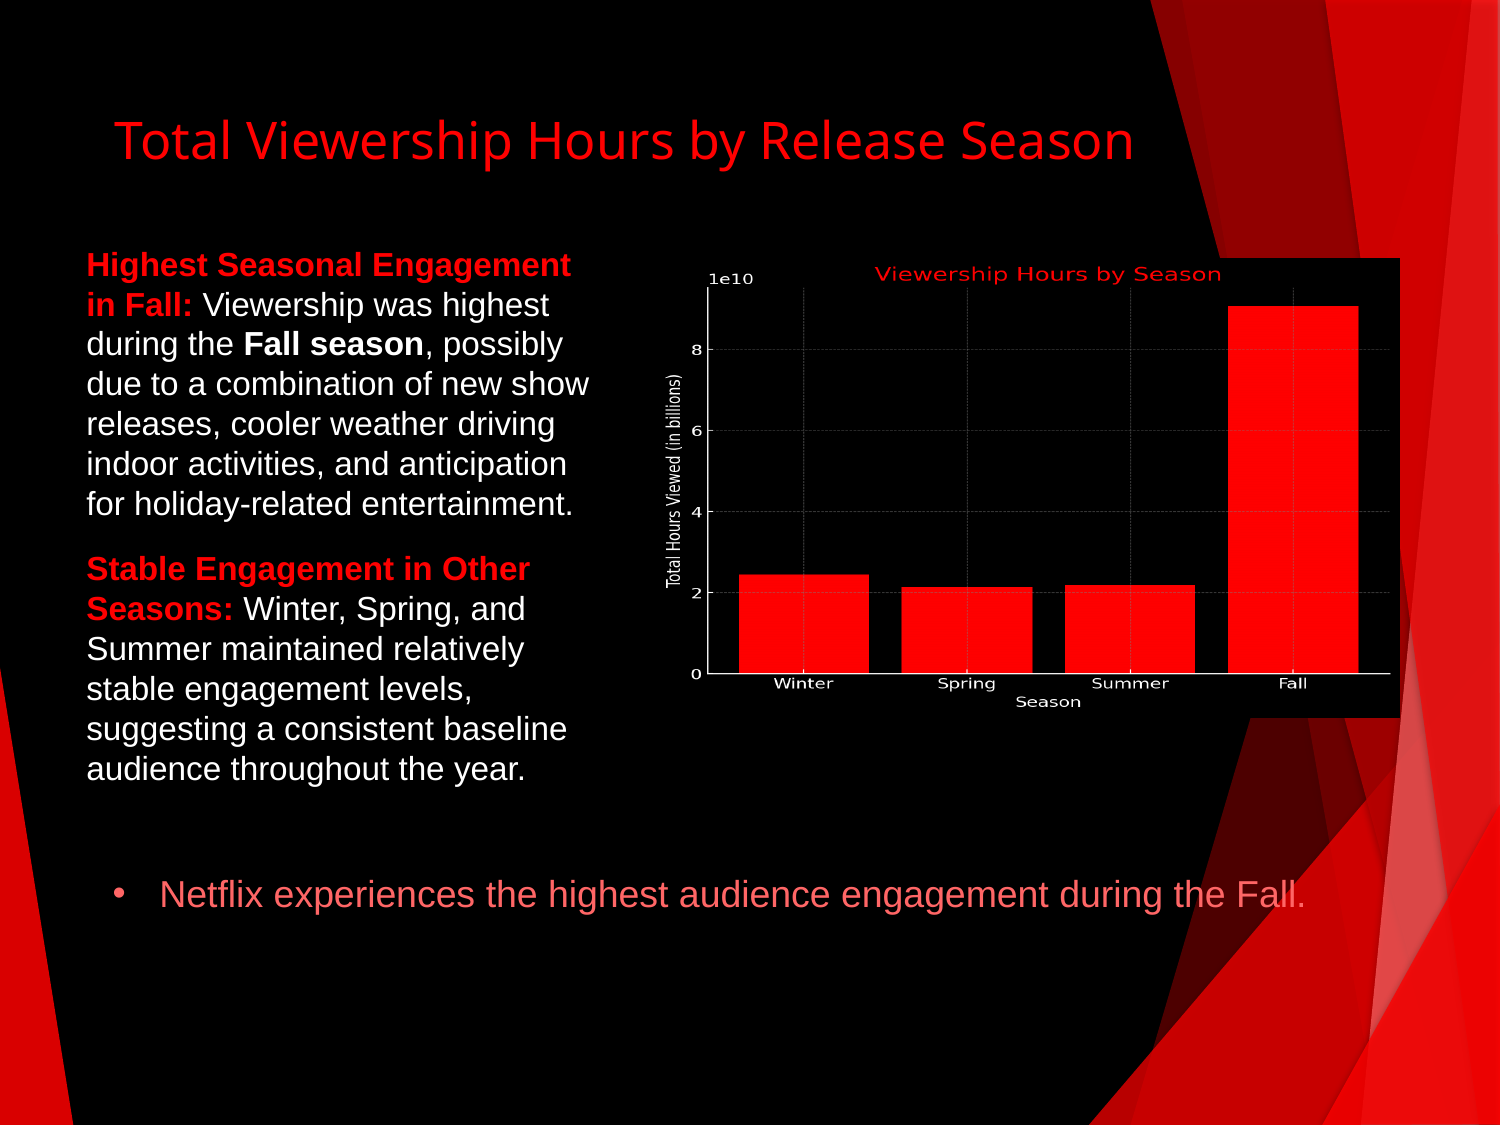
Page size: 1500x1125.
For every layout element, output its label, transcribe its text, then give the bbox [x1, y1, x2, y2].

text_box Highest Seasonal Engagement in Fall: Viewership was highest during the Fall season, possibly due to a combination of new show releases, cooler weather driving indoor activities, and anticipation for holiday-related entertainment. Stable Engagement in Other Seasons: Winter, Spring, and Summer maintained relatively stable engagement levels, suggesting a consistent baseline audience throughout the year. [71, 235, 619, 795]
title Total Viewership Hours by Release Season [99, 99, 1400, 215]
text_box Netflix experiences the highest audience engagement during the Fall. [97, 862, 1398, 923]
picture [654, 257, 1401, 719]
